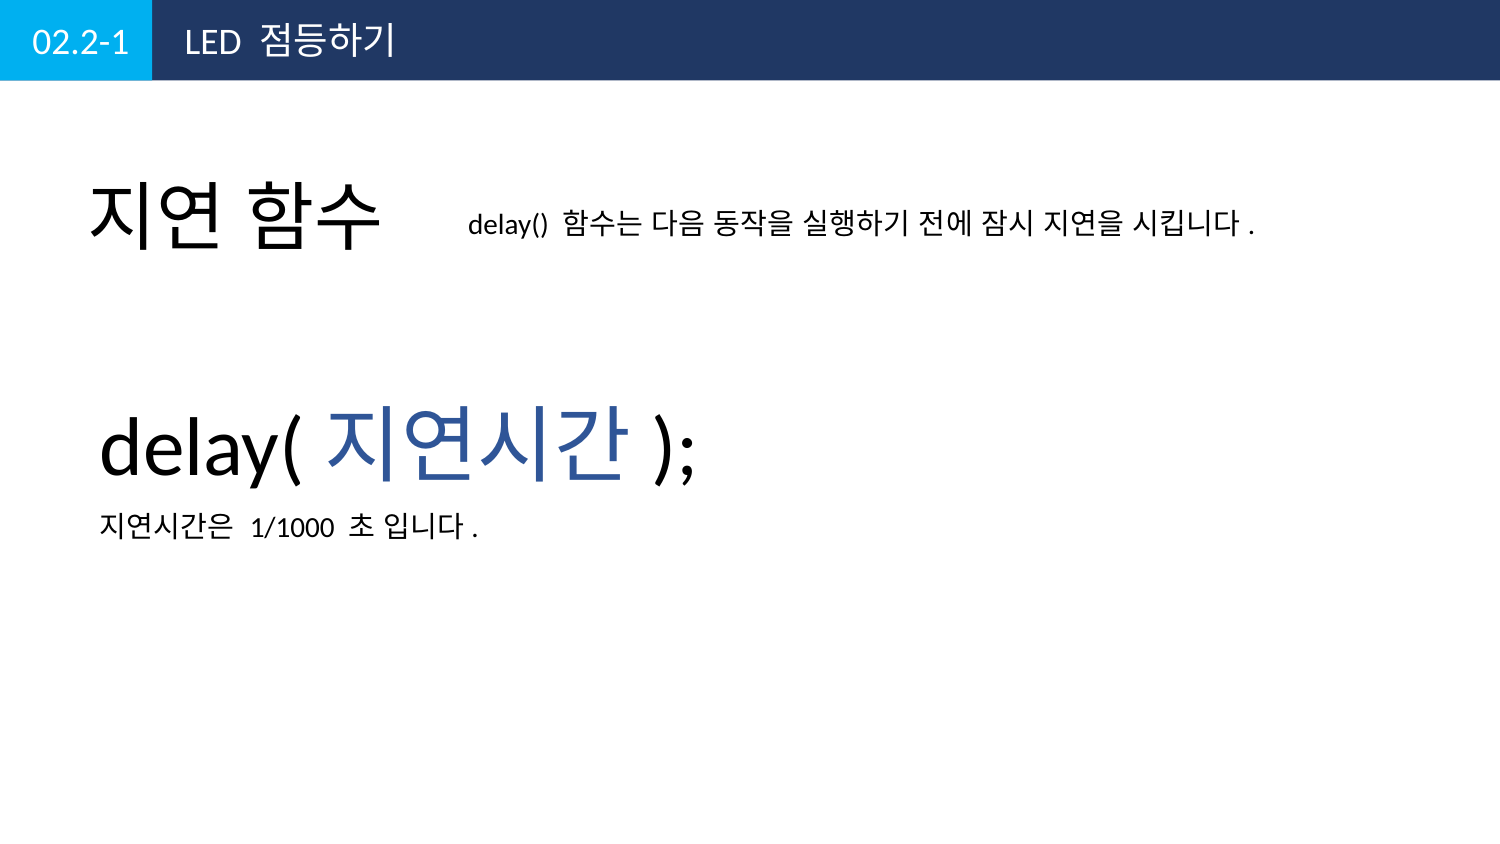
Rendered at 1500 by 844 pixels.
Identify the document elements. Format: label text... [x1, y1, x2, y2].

text_box 지연 함수 [72, 161, 921, 267]
text_box delay(지연시간); [84, 385, 714, 500]
text_box LED 점등하기 [169, 9, 945, 70]
text_box [0, 0, 153, 81]
text_box 02.2-1 [17, 9, 153, 70]
text_box [153, 0, 1500, 81]
text_box 지연시간은 1/1000 초 입니다. [84, 501, 588, 551]
text_box delay() 함수는 다음 동작을 실행하기 전에 잠시 지연을 시킵니다. [453, 197, 1414, 248]
